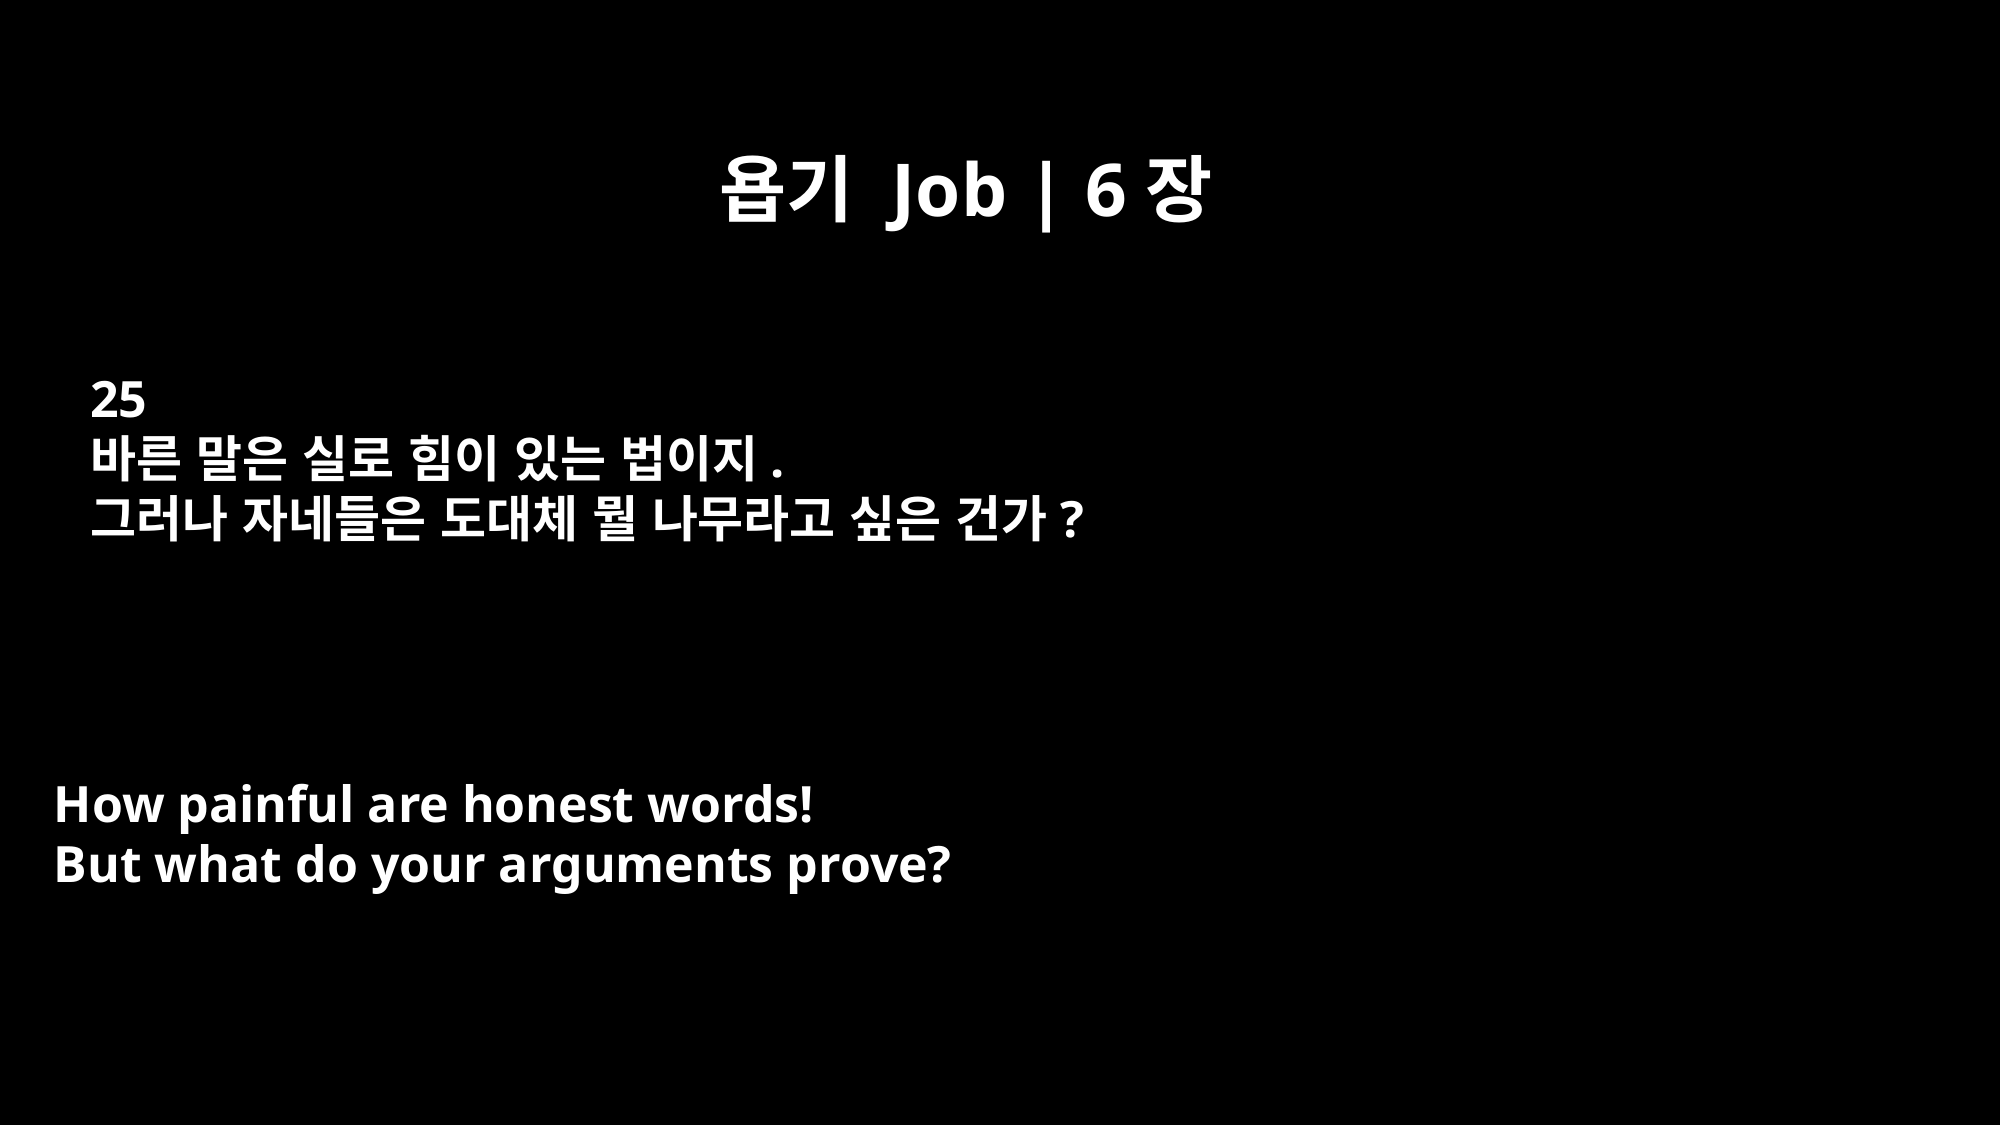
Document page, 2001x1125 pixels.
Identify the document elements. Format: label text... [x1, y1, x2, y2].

text_box 욥기 Job | 6장 [704, 136, 1228, 239]
text_box 25 바른 말은 실로 힘이 있는 법이지. 그러나 자네들은 도대체 뭘 나무라고 싶은 건가? [75, 359, 1099, 555]
text_box How painful are honest words! But what do your arguments prove? [38, 764, 967, 900]
